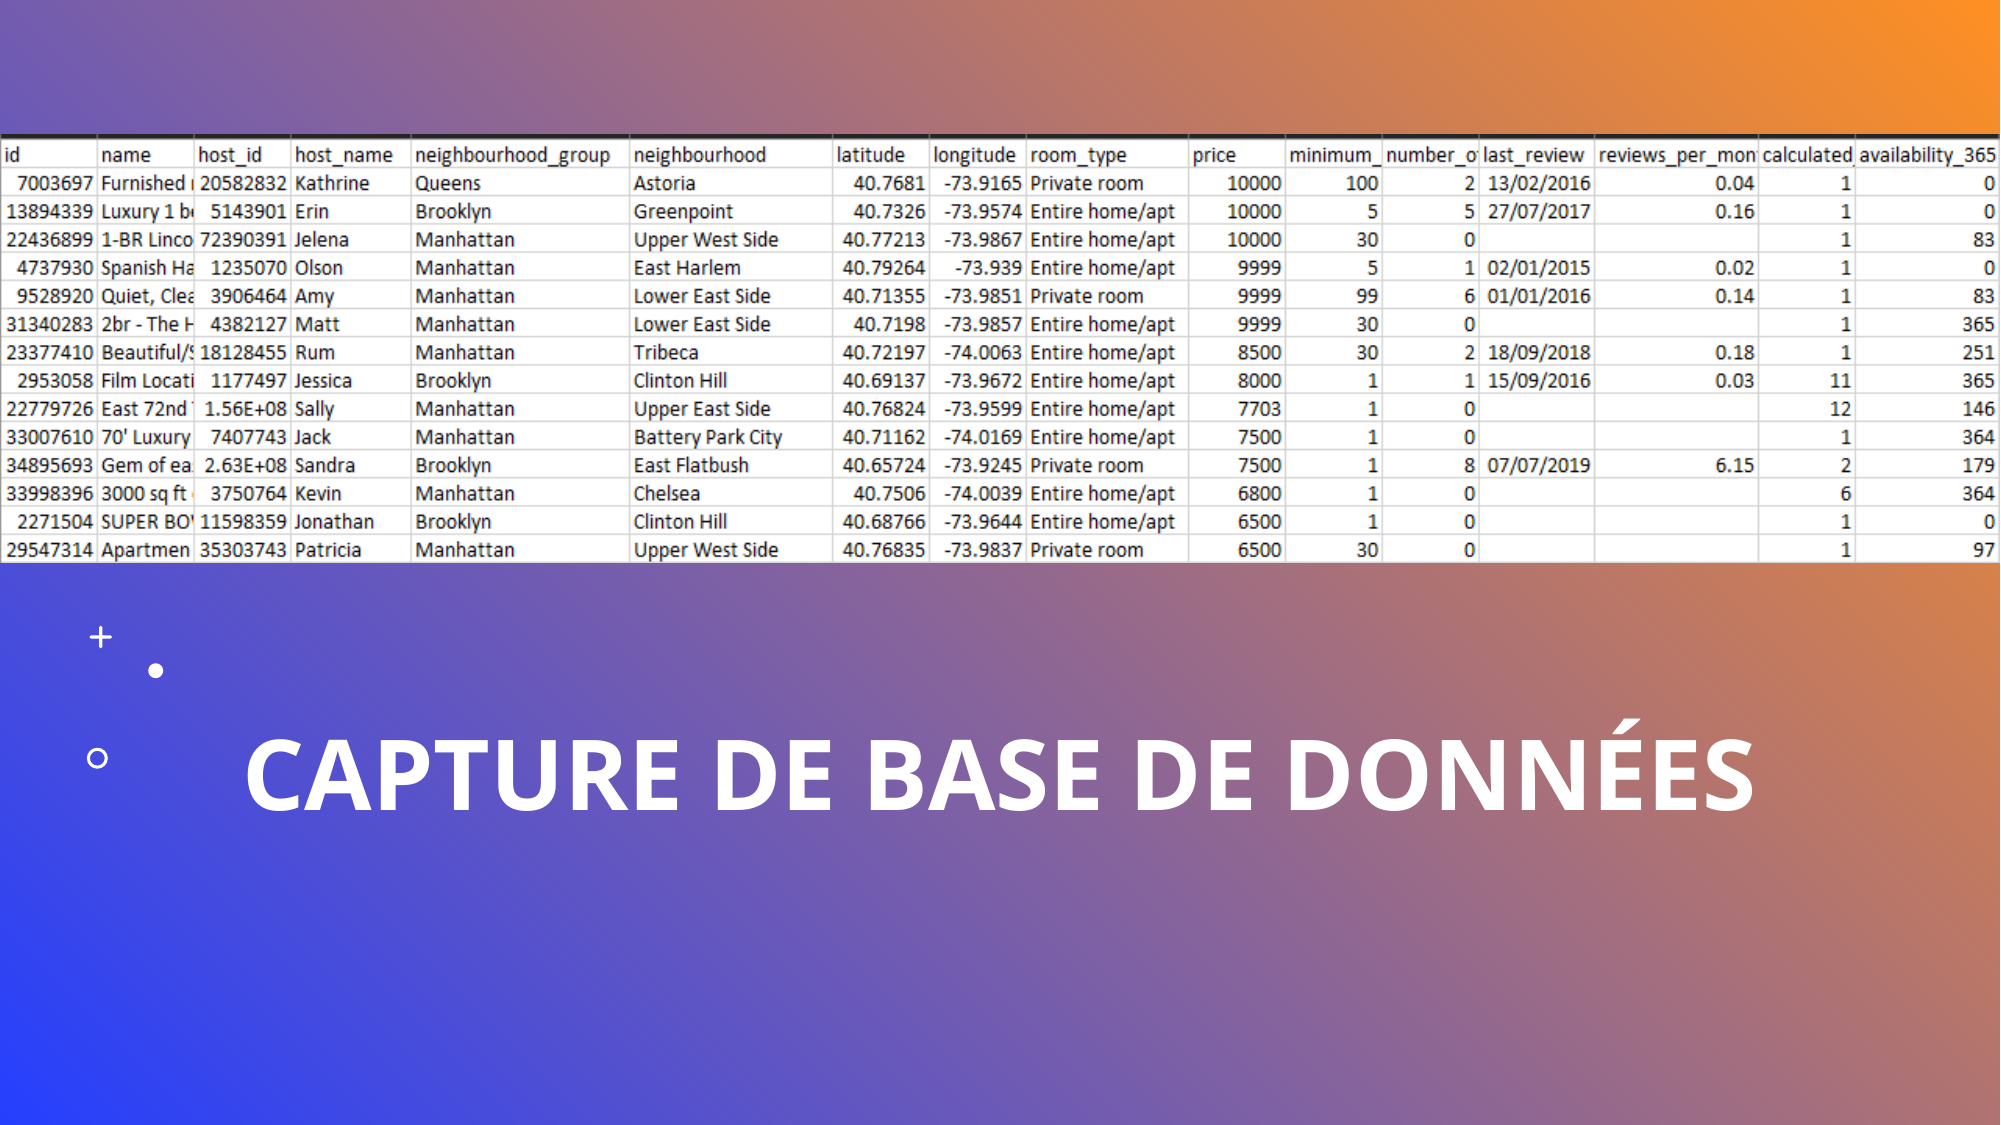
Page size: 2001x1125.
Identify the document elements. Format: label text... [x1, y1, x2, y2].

text_box [89, 625, 113, 649]
text_box [148, 663, 164, 679]
text_box [86, 747, 108, 769]
text_box [0, 563, 2000, 1125]
text_box [0, 0, 2000, 134]
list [0, 134, 2000, 563]
title Capture de base de données [206, 599, 1794, 840]
